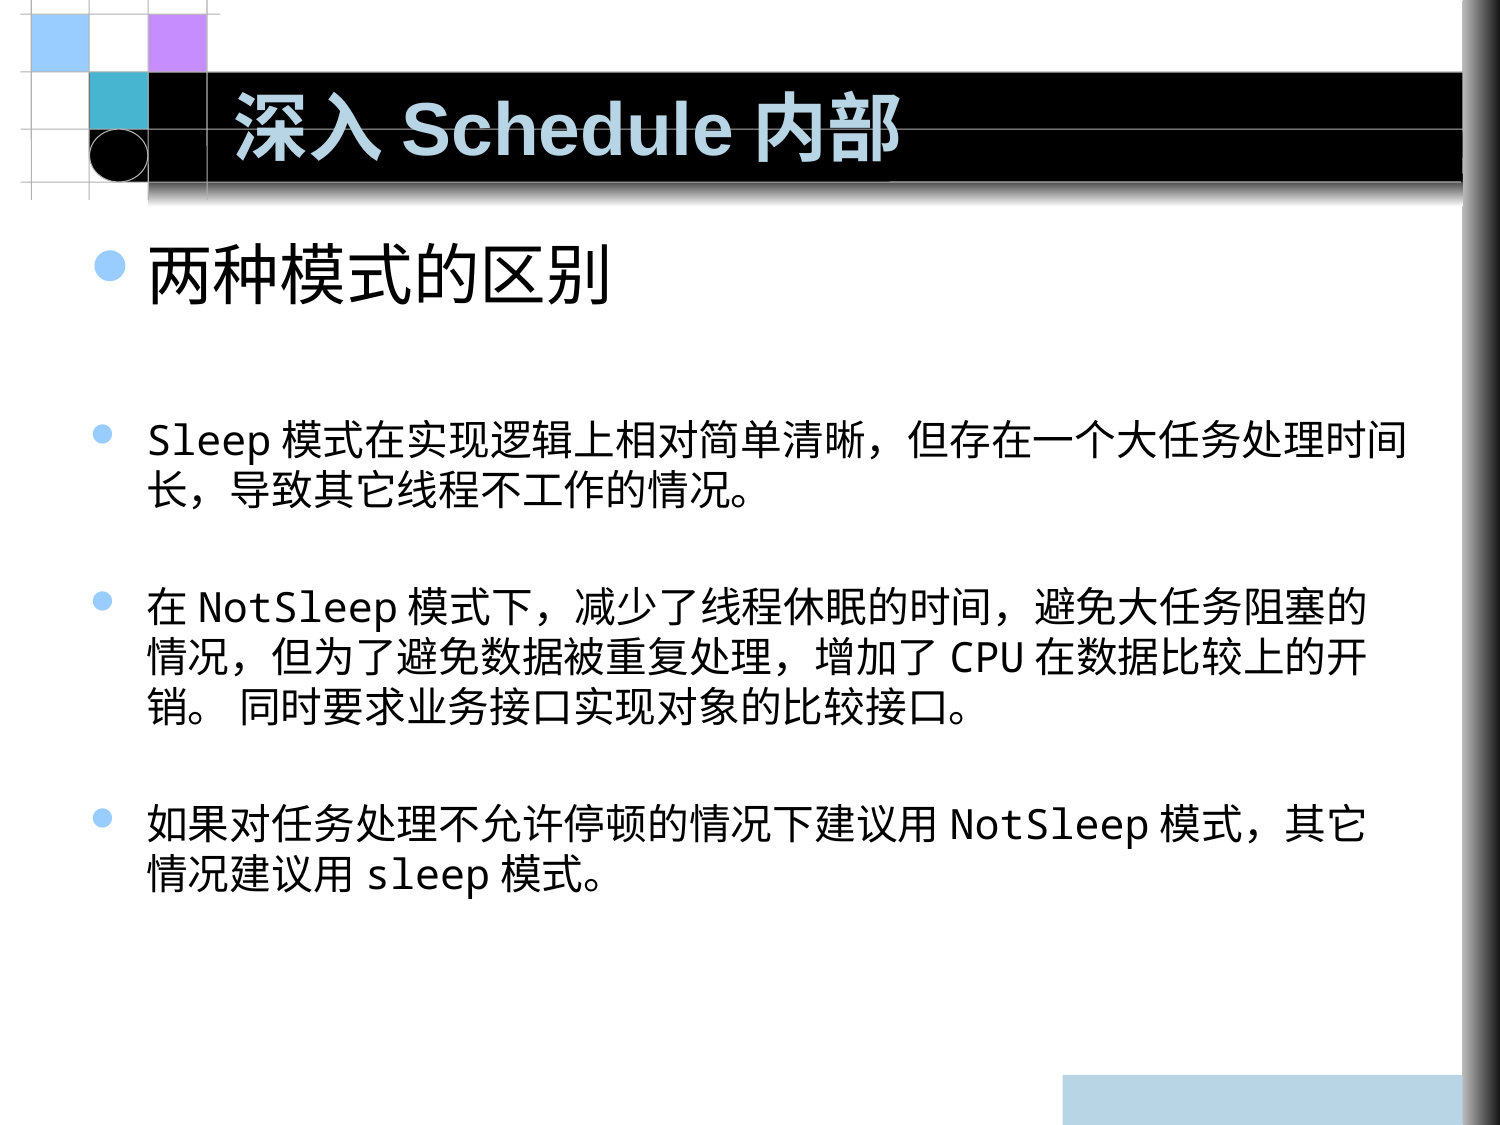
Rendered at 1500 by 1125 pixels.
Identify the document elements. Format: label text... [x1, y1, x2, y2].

list 两种模式的区别 Sleep模式在实现逻辑上相对简单清晰，但存在一个大任务处理时间长，导致其它线程不工作的情况。 在NotSleep模式下，减少了线程休眠的时间，避免大任务阻塞的情况，但为了避免数据被重复处理，增加了CPU在数据比较上的开销。 同时要求业务接口实现对象的比较接口。 如果对任务处理不允许停顿的情况下建议用NotSleep模式，其它情况建议用sleep模式。 [75, 224, 1425, 1038]
title 深入Schedule内部 [218, 66, 1459, 185]
